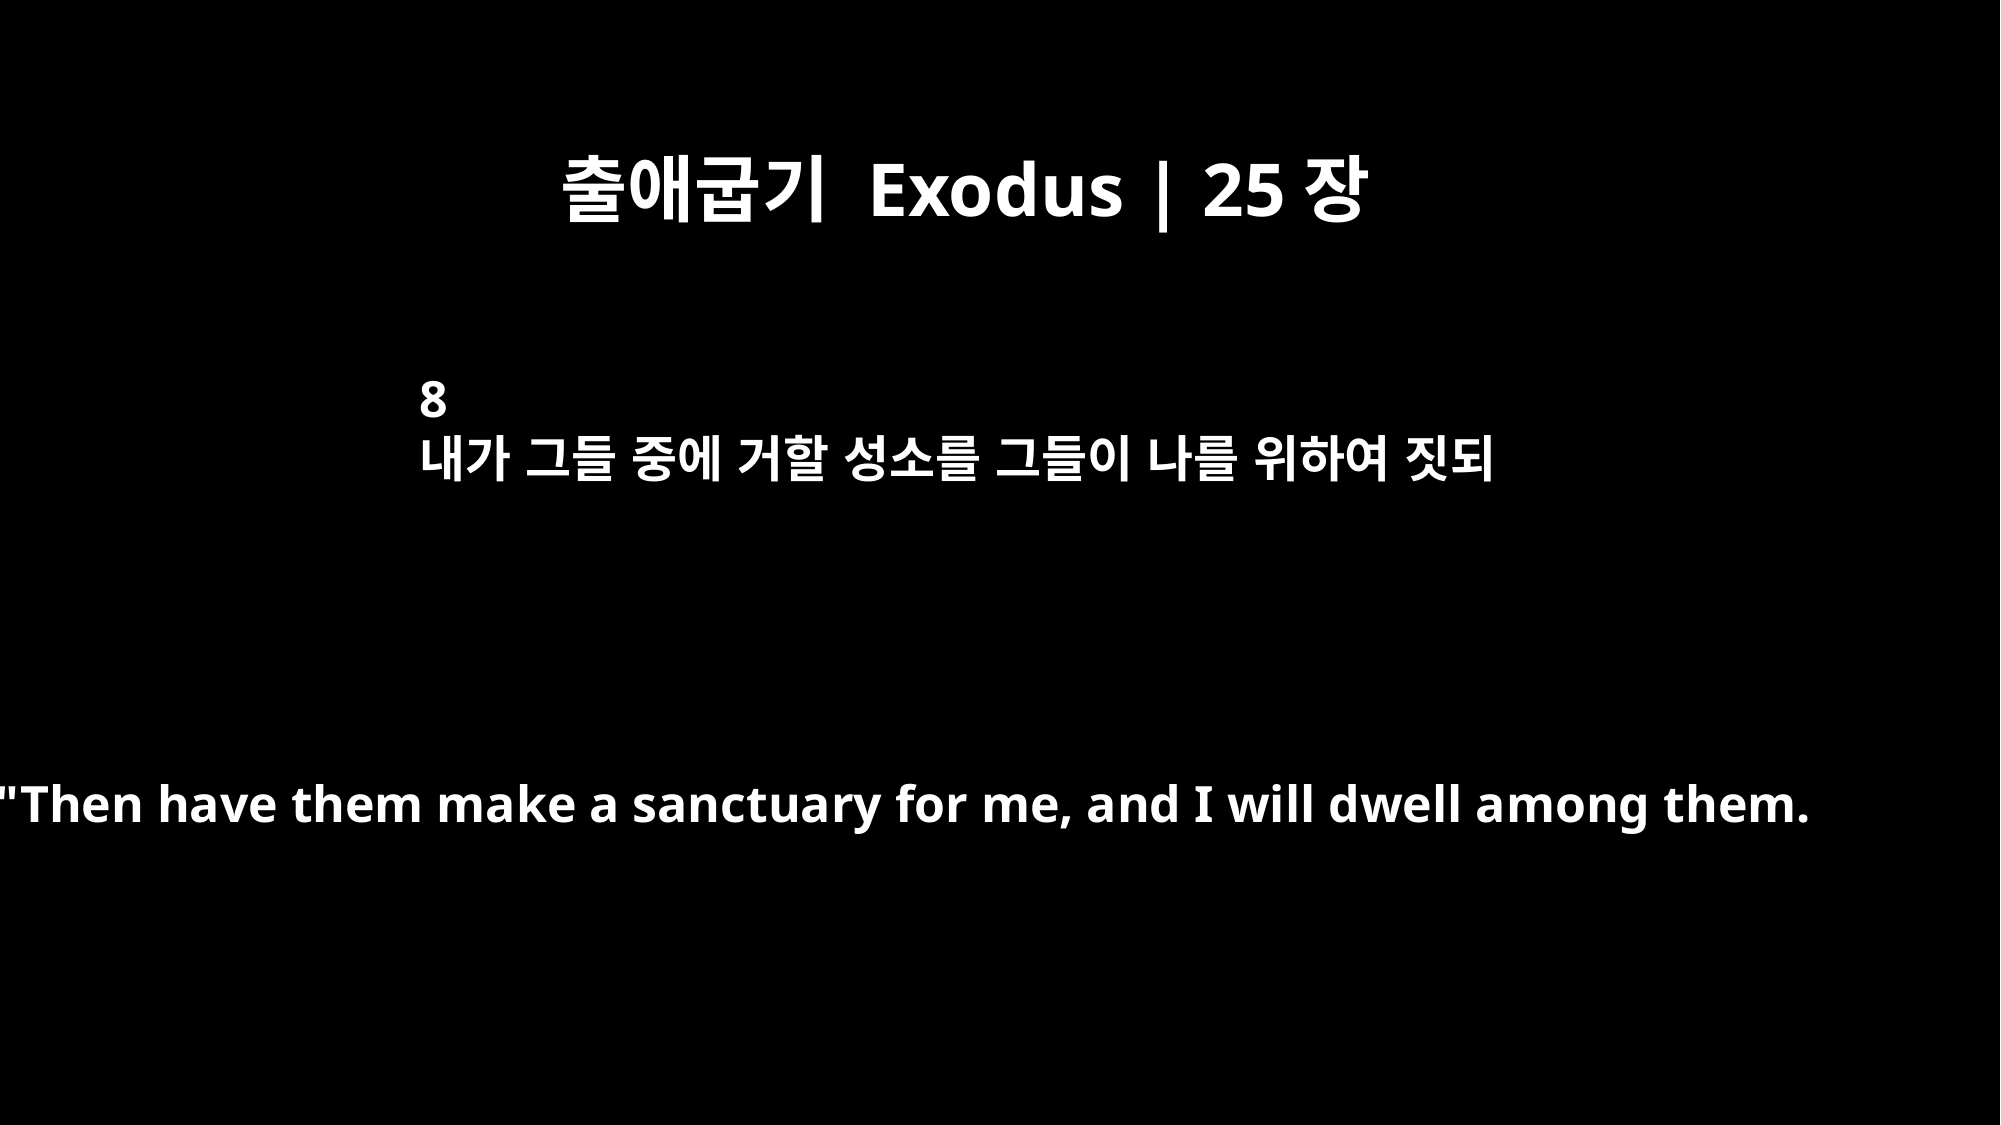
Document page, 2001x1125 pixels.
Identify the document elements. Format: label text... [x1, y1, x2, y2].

text_box "Then have them make a sanctuary for me, and I will dwell among them. [0, 764, 1827, 840]
text_box 8 내가 그들 중에 거할 성소를 그들이 나를 위하여 짓되 [404, 359, 1513, 495]
text_box 출애굽기 Exodus | 25장 [545, 136, 1387, 239]
